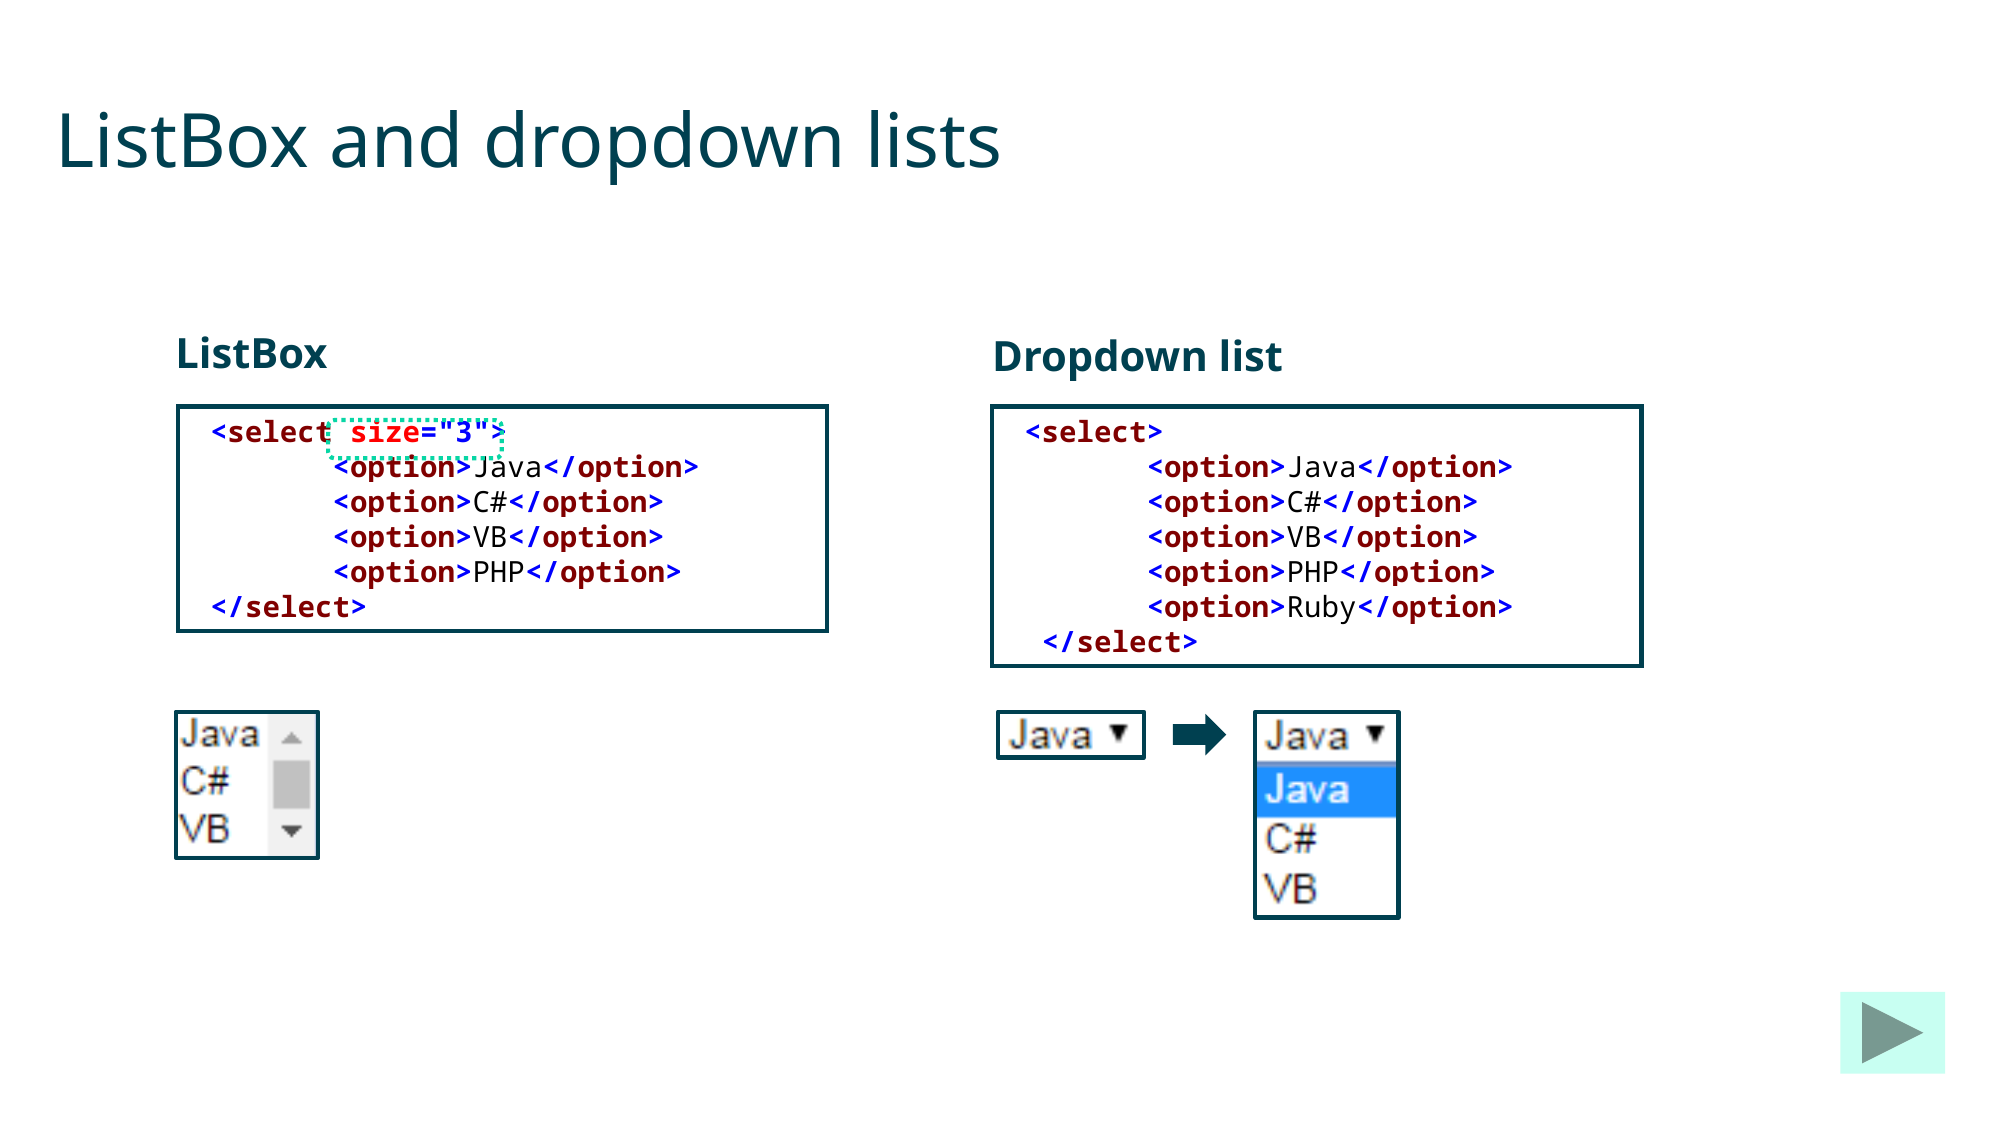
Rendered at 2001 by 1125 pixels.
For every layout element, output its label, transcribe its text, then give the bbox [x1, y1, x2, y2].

list ListBox [175, 326, 938, 1045]
text_box [1839, 991, 1946, 1075]
picture [1001, 715, 1141, 754]
text_box <select size="3"> <option>Java</option> <option>C#</option> <option>VB</option> <option>PHP</option> </select> [177, 405, 828, 632]
text_box [327, 419, 503, 460]
text_box [1171, 711, 1228, 758]
picture [179, 715, 315, 855]
list Dropdown list [992, 326, 1755, 1045]
picture [1258, 715, 1395, 914]
text_box <select> <option>Java</option> <option>C#</option> <option>VB</option> <option>PHP</option> <option>Ruby</option> </select> [991, 405, 1643, 667]
title ListBox and dropdown lists [55, 92, 1946, 225]
